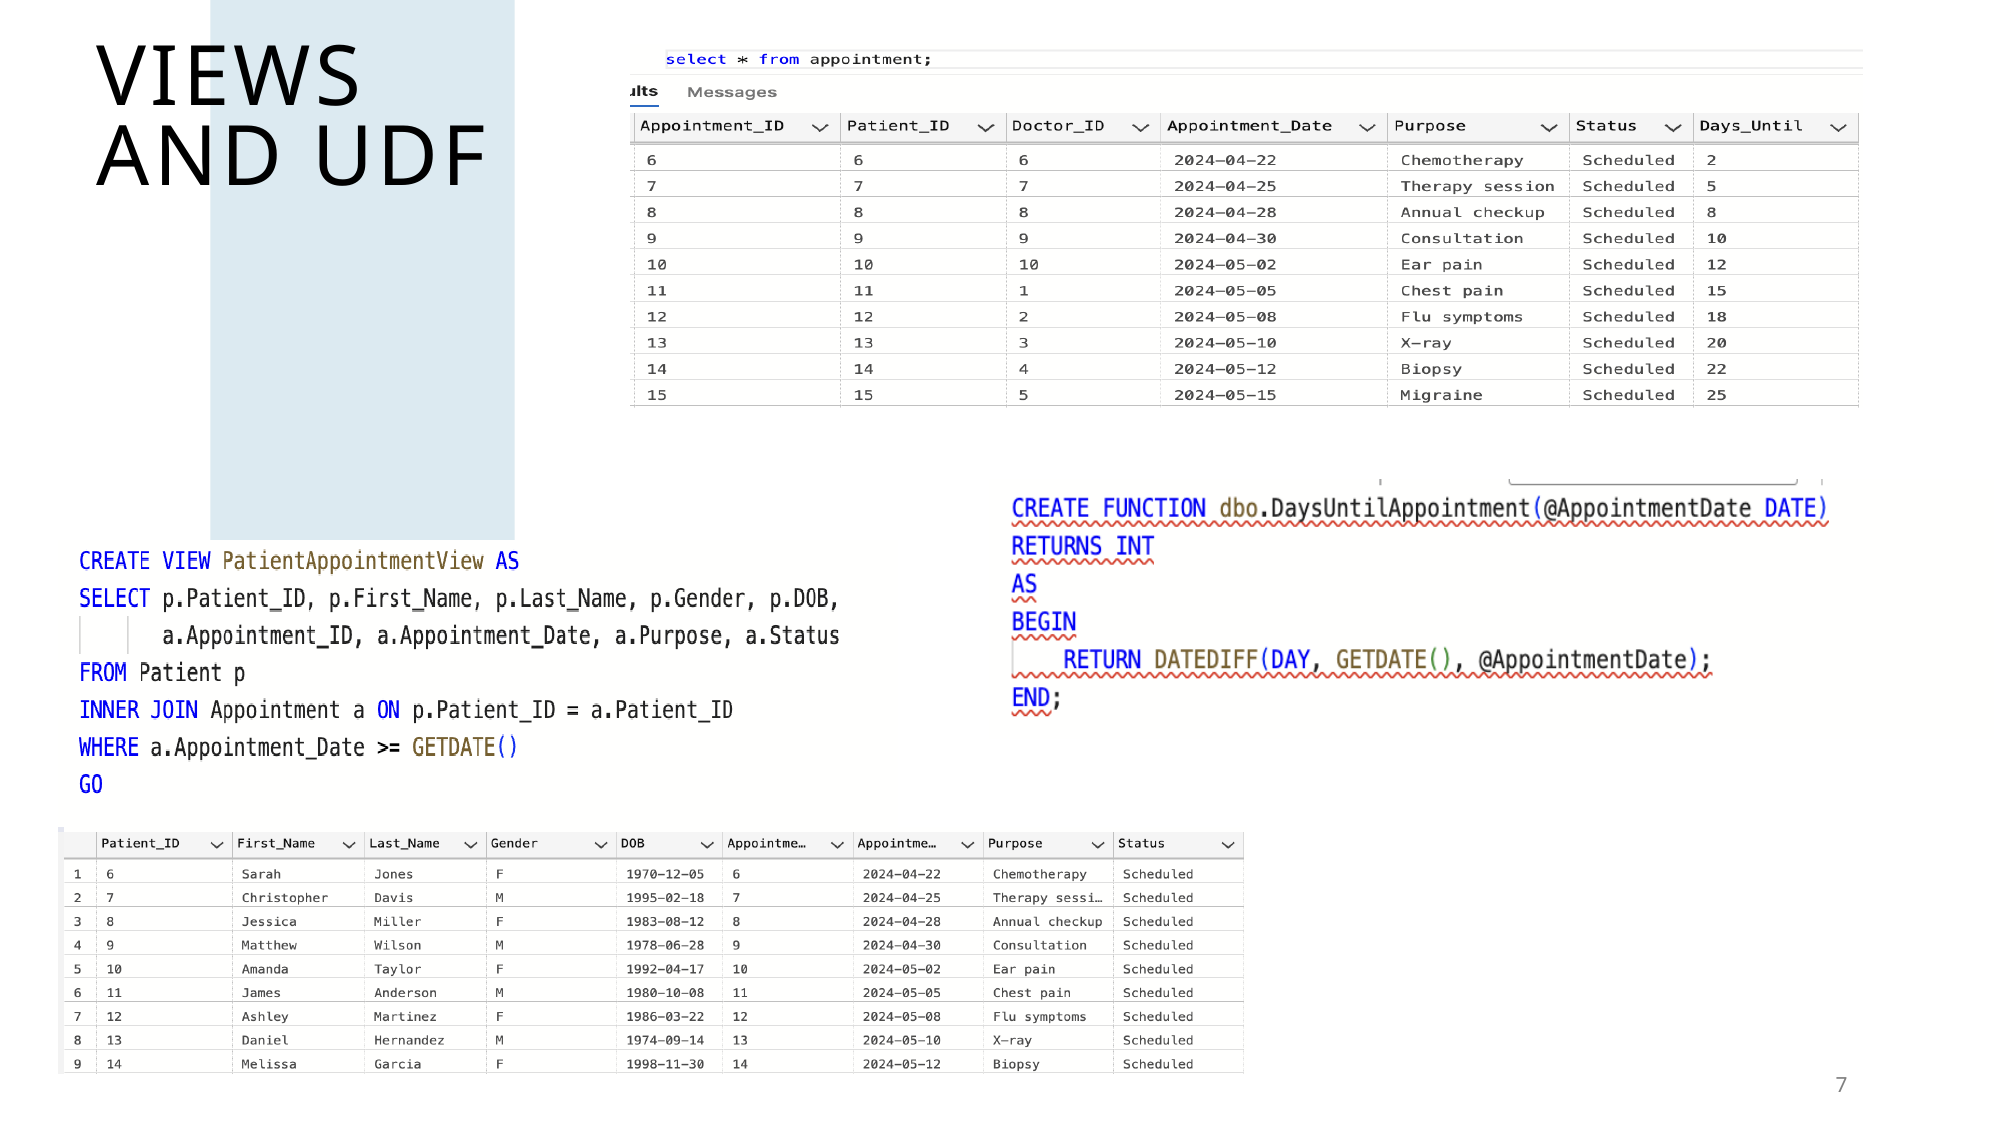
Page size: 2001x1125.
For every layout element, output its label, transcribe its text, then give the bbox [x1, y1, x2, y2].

picture [988, 479, 1994, 739]
picture [630, 44, 1863, 408]
text_box 7 [1412, 1068, 1863, 1103]
title VIEWS AND UDF [81, 68, 573, 174]
picture [58, 540, 1247, 1074]
